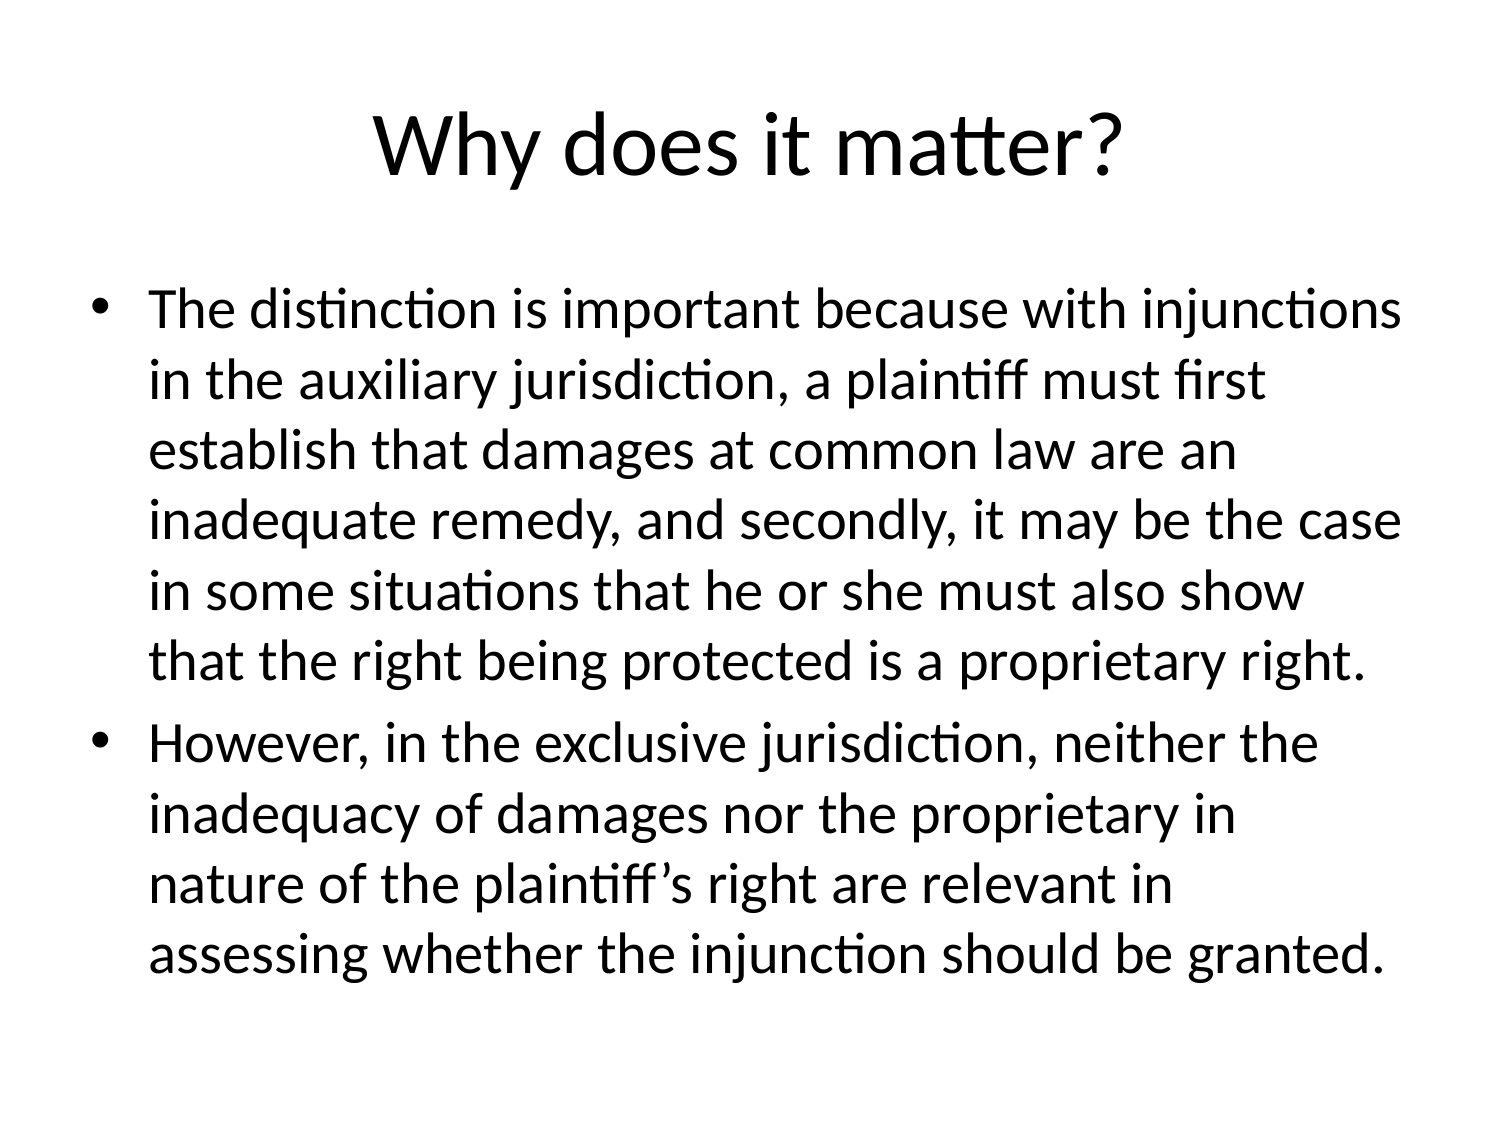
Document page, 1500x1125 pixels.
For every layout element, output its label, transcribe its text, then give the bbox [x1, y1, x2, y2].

list The distinction is important because with injunctions in the auxiliary jurisdiction, a plaintiff must first establish that damages at common law are an inadequate remedy, and secondly, it may be the case in some situations that he or she must also show that the right being protected is a proprietary right. However, in the exclusive jurisdiction, neither the inadequacy of damages nor the proprietary in nature of the plaintiff’s right are relevant in assessing whether the injunction should be granted. [75, 262, 1425, 1005]
title Why does it matter? [75, 45, 1425, 233]
